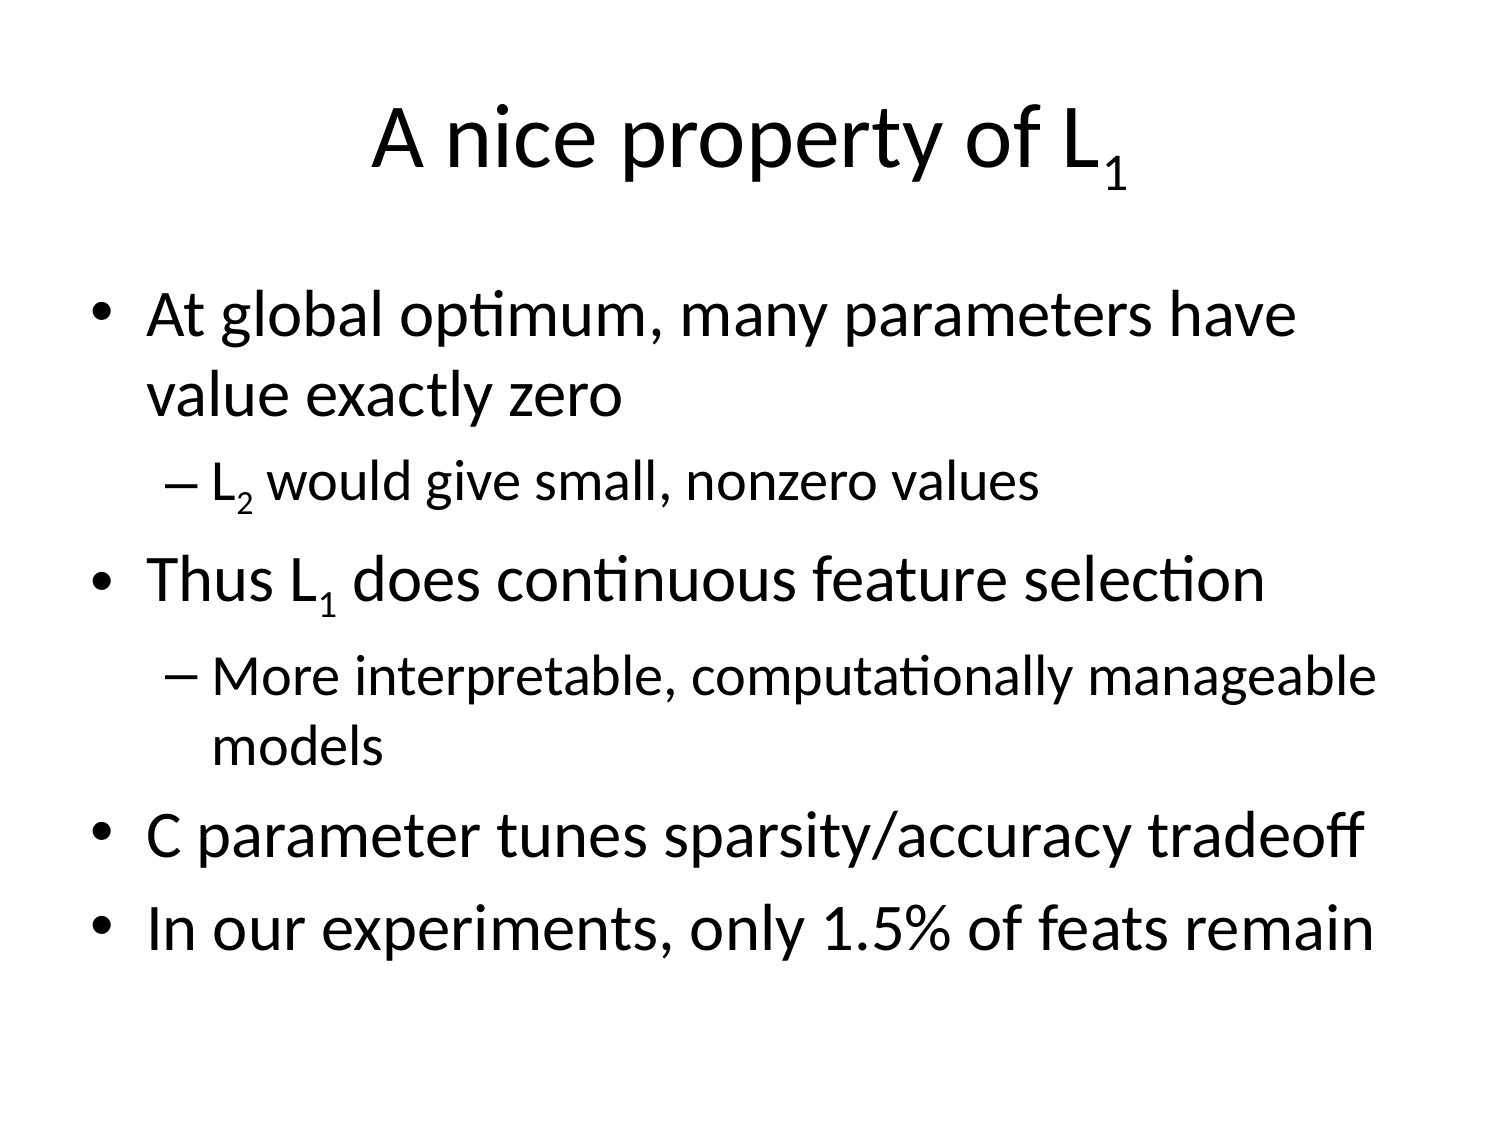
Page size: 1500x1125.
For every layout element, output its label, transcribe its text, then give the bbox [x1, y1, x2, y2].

title A nice property of L1 [75, 45, 1425, 233]
list At global optimum, many parameters have value exactly zero L2 would give small, nonzero values Thus L1 does continuous feature selection More interpretable, computationally manageable models C parameter tunes sparsity/accuracy tradeoff In our experiments, only 1.5% of feats remain [75, 262, 1425, 1005]
